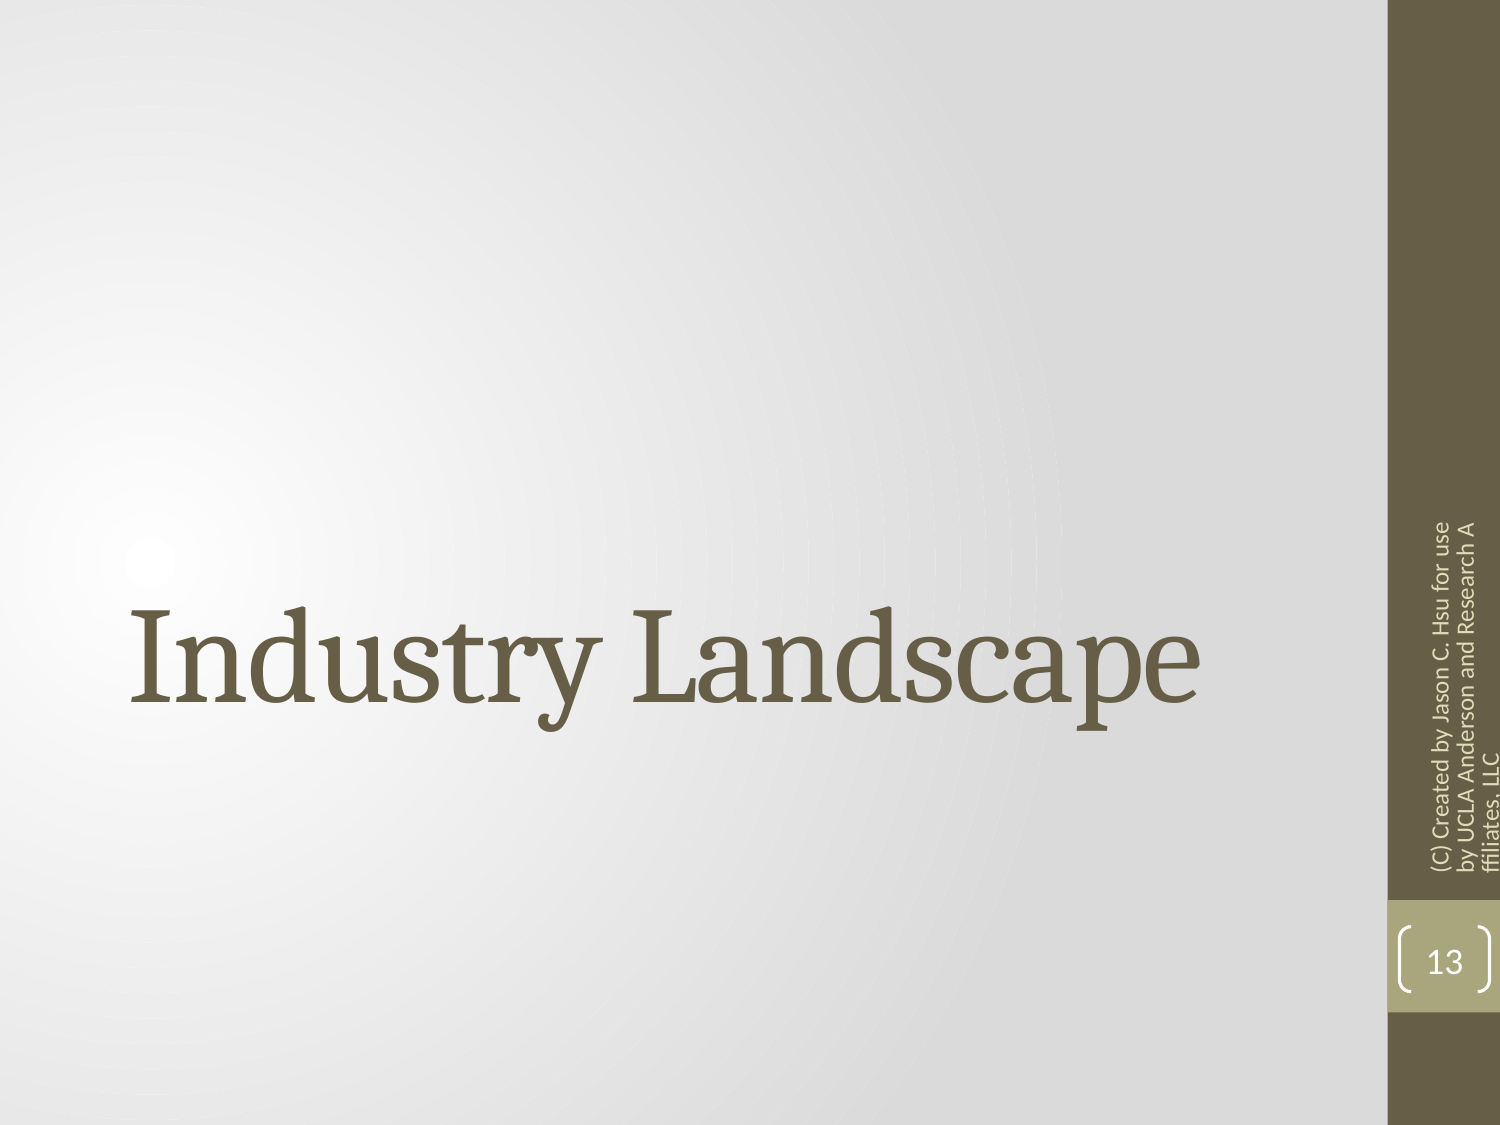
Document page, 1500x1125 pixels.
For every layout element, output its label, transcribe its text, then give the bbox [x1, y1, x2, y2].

title Industry Landscape [112, 312, 1350, 738]
slide_number 13 [1397, 925, 1492, 994]
footer (C) Created by Jason C. Hsu for use by UCLA Anderson and Research Affiliates, LLC [1408, 500, 1469, 889]
